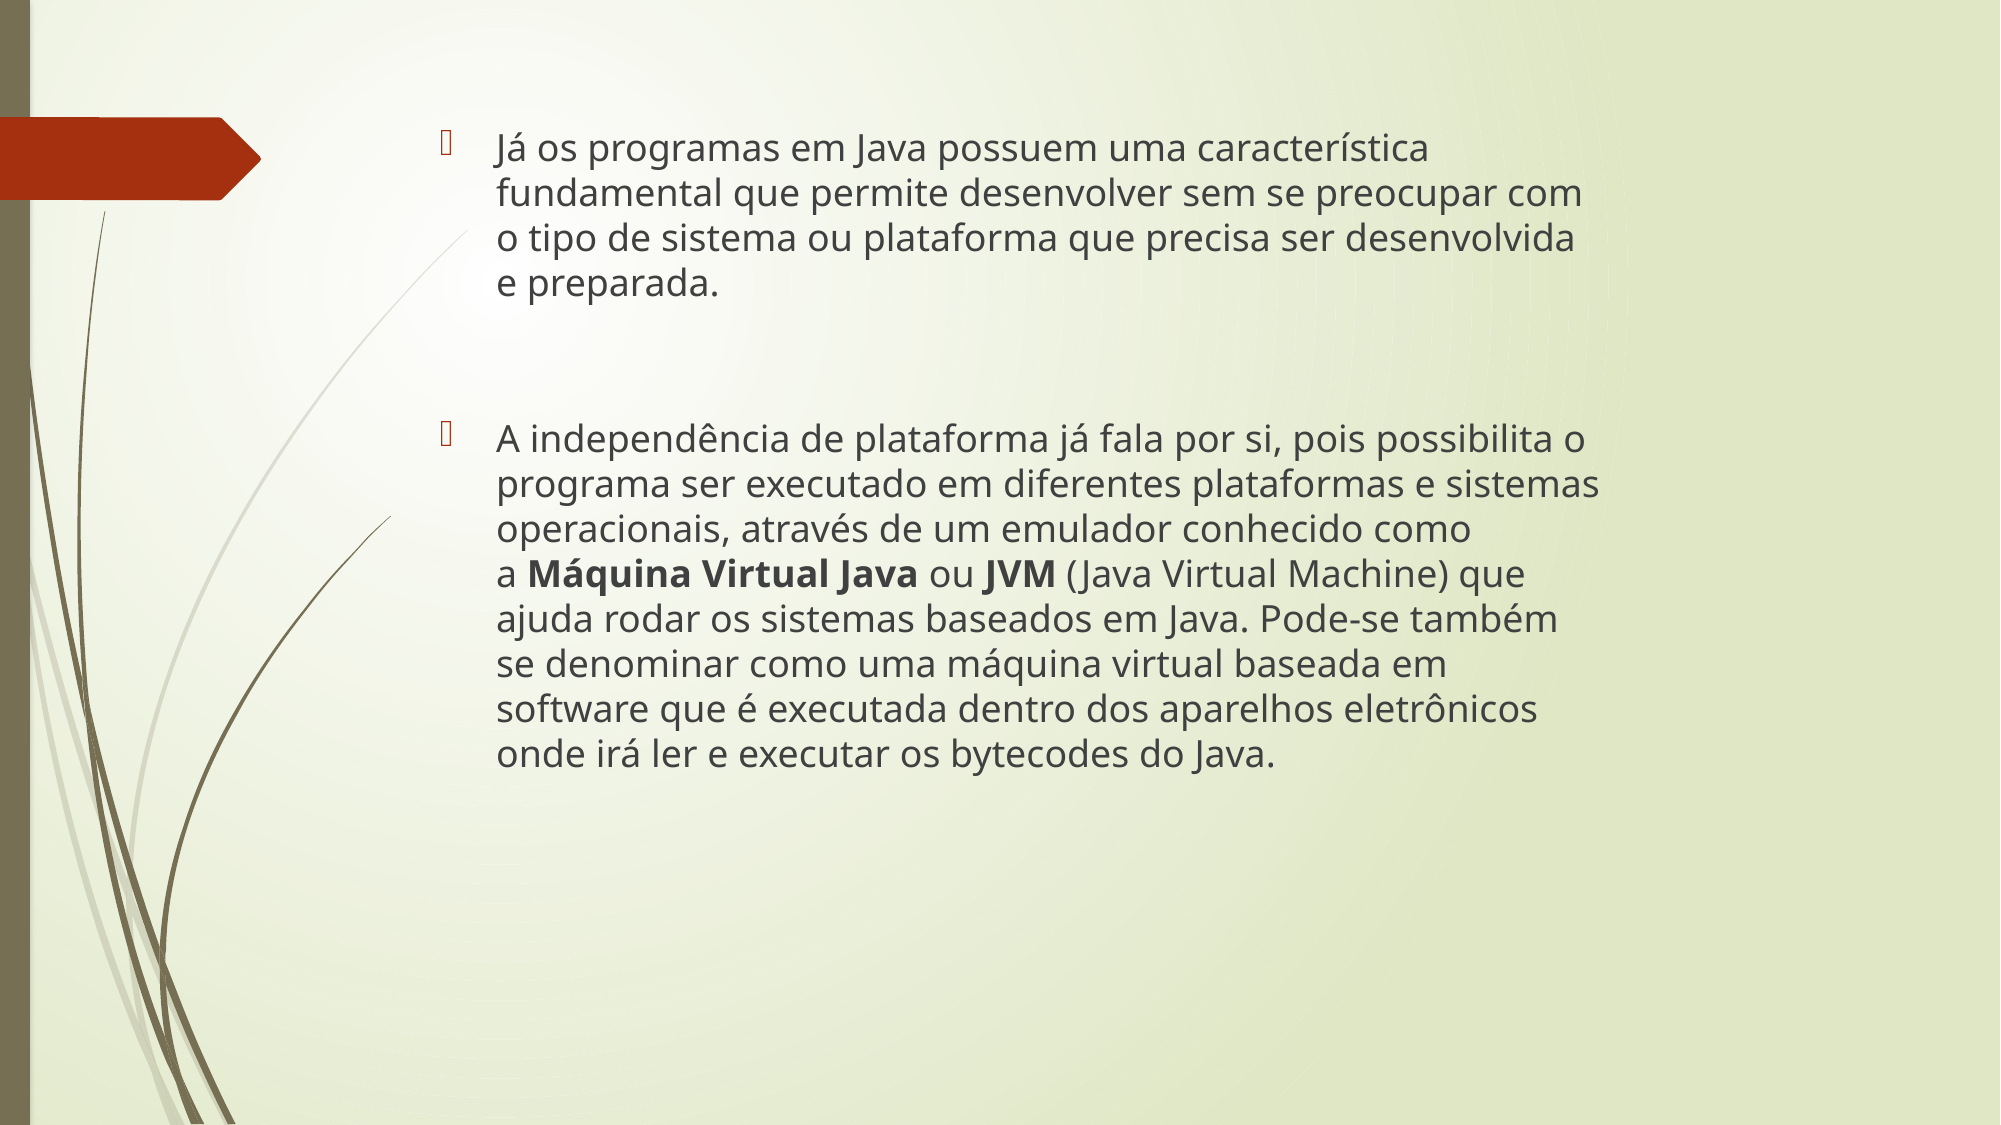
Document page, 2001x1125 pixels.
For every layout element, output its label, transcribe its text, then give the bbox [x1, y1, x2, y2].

list Já os programas em Java possuem uma característica fundamental que permite desenvolver sem se preocupar com o tipo de sistema ou plataforma que precisa ser desenvolvida e preparada. A independência de plataforma já fala por si, pois possibilita o programa ser executado em diferentes plataformas e sistemas operacionais, através de um emulador conhecido como a Máquina Virtual Java ou JVM (Java Virtual Machine) que ajuda rodar os sistemas baseados em Java. Pode-se também se denominar como uma máquina virtual baseada em software que é executada dentro dos aparelhos eletrônicos onde irá ler e executar os bytecodes do Java. [424, 116, 1621, 970]
